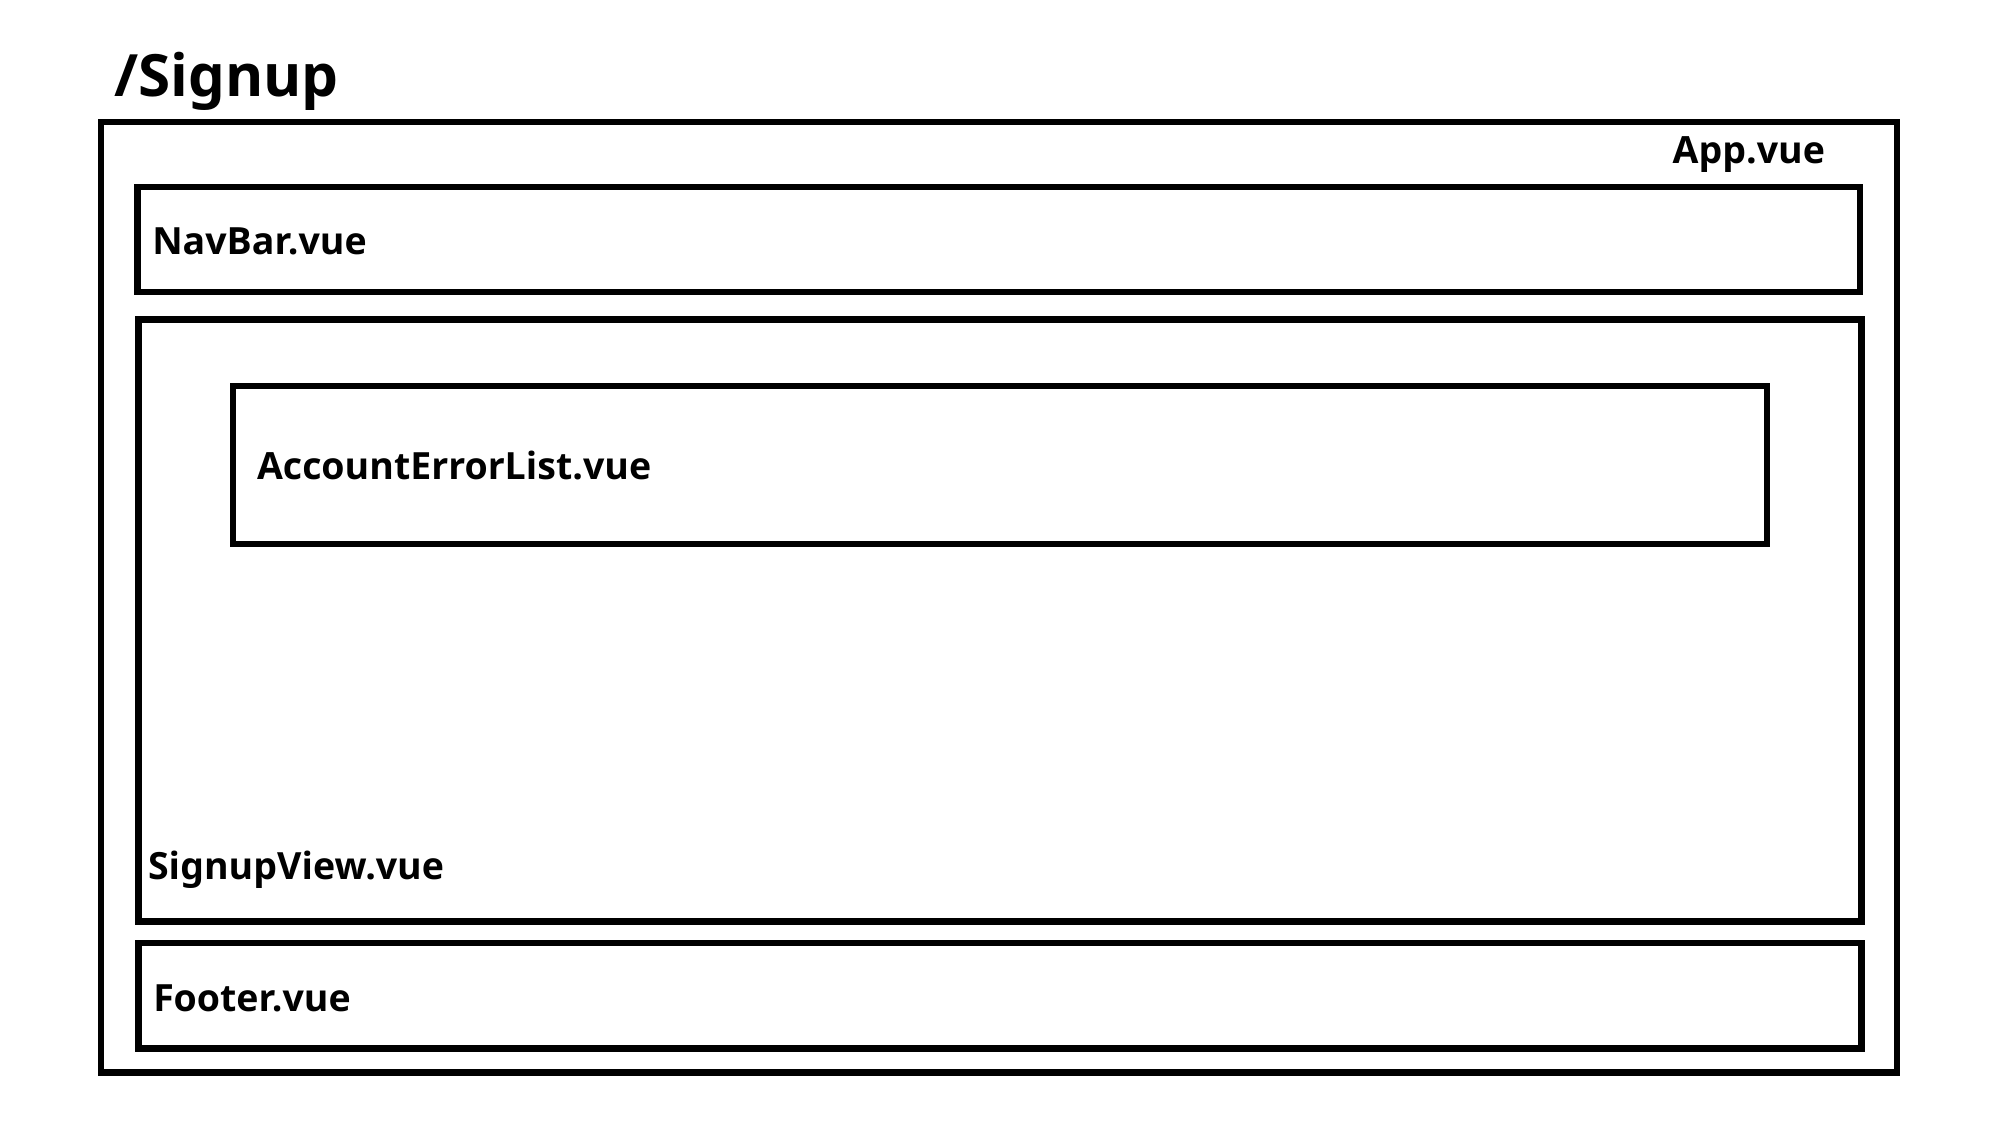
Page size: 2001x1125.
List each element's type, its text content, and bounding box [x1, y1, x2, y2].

text_box AccountErrorList.vue [232, 385, 1768, 545]
text_box /Signup [99, 30, 353, 186]
text_box SignupView.vue [133, 834, 460, 939]
text_box NavBar.vue [136, 186, 1861, 293]
text_box [138, 318, 1862, 922]
text_box App.vue [1657, 118, 1840, 223]
text_box Footer.vue [138, 942, 1862, 1050]
text_box [100, 121, 1898, 1073]
